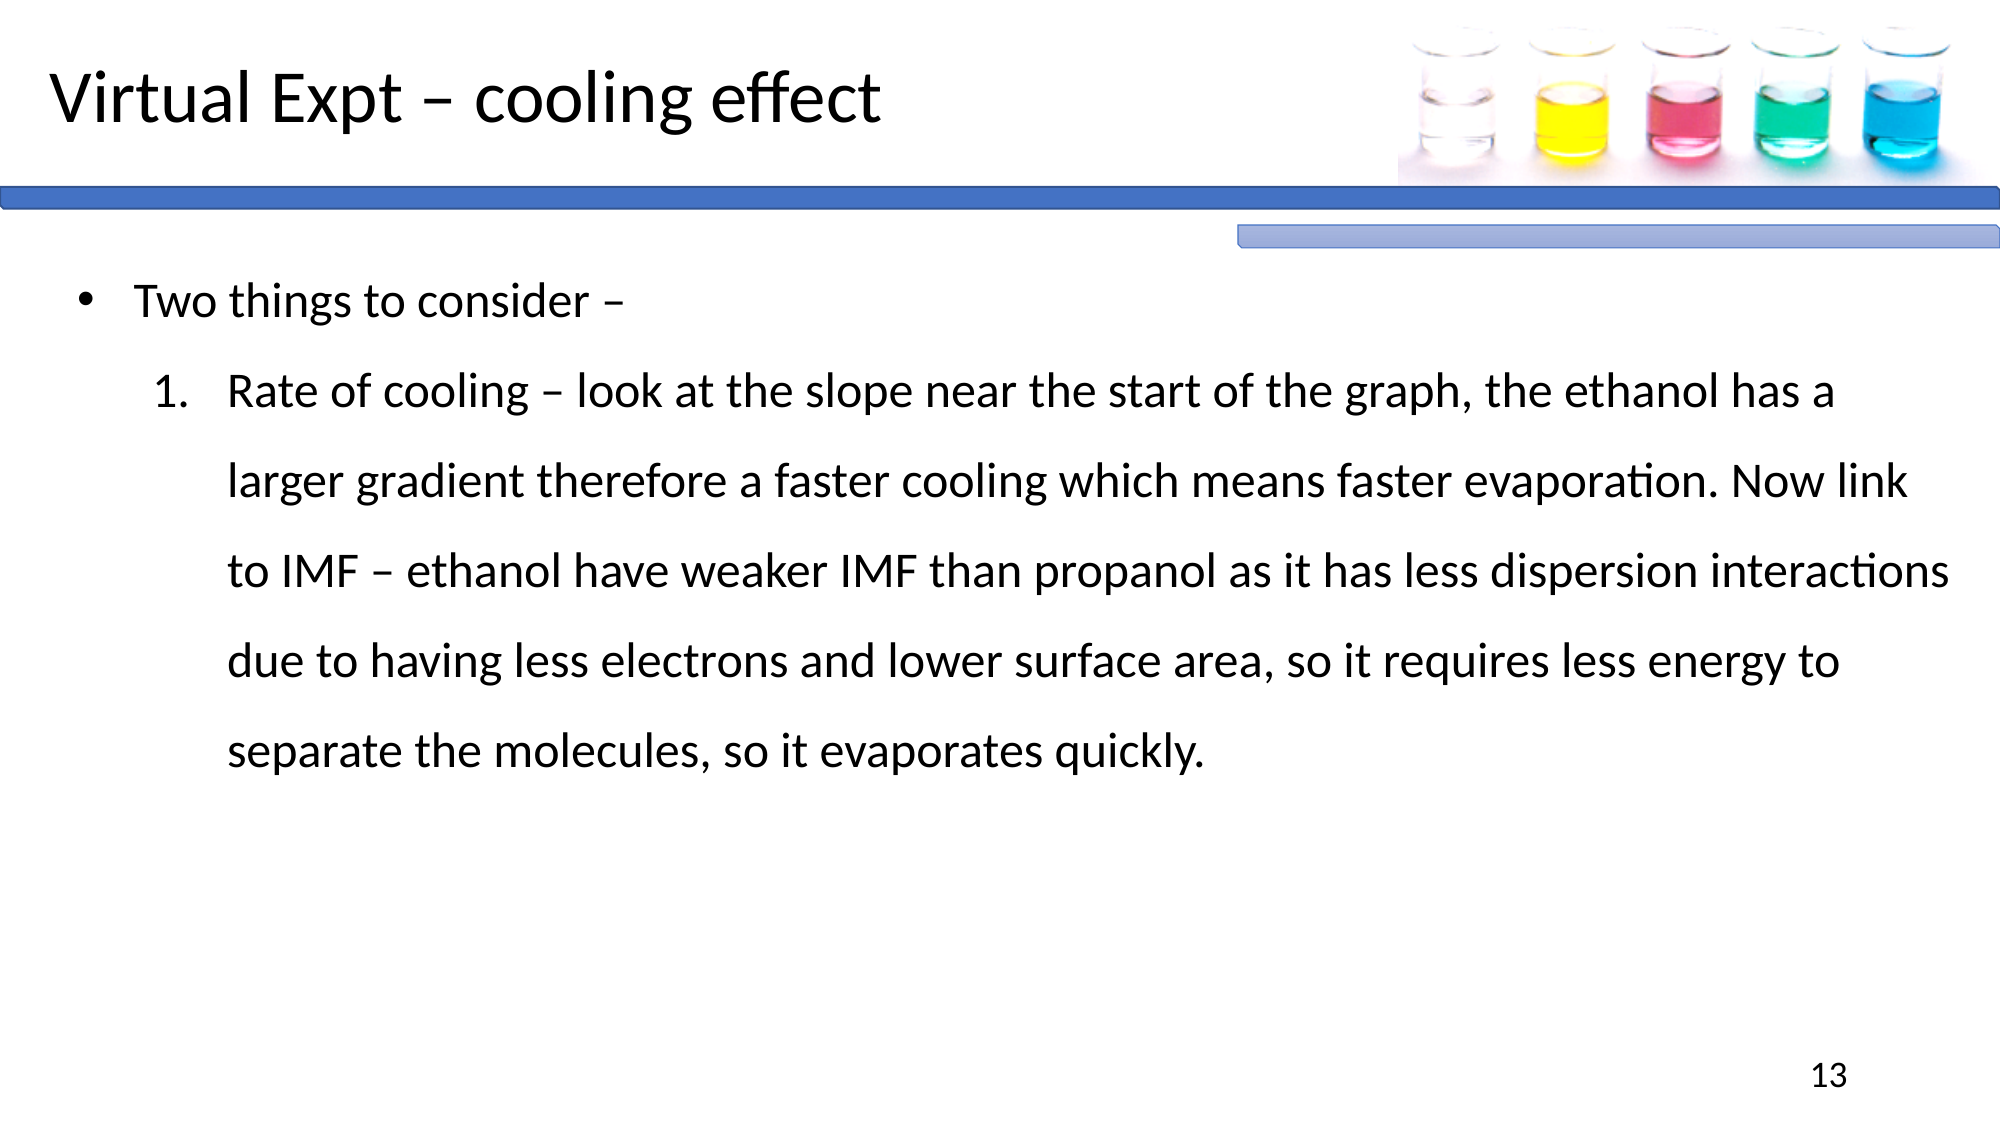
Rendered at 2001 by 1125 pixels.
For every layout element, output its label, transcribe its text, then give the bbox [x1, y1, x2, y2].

picture [1398, 0, 2000, 187]
text_box Two things to consider – Rate of cooling – look at the slope near the start of the graph, the ethanol has a larger gradient therefore a faster cooling which means faster evaporation. Now link to IMF – ethanol have weaker IMF than propanol as it has less dispersion interactions due to having less electrons and lower surface area, so it requires less energy to separate the molecules, so it evaporates quickly. [62, 230, 1973, 786]
text_box Virtual Expt – cooling effect [34, 40, 1324, 146]
text_box [1237, 224, 2000, 249]
text_box [0, 185, 2000, 210]
slide_number 13 [1412, 1042, 1863, 1103]
